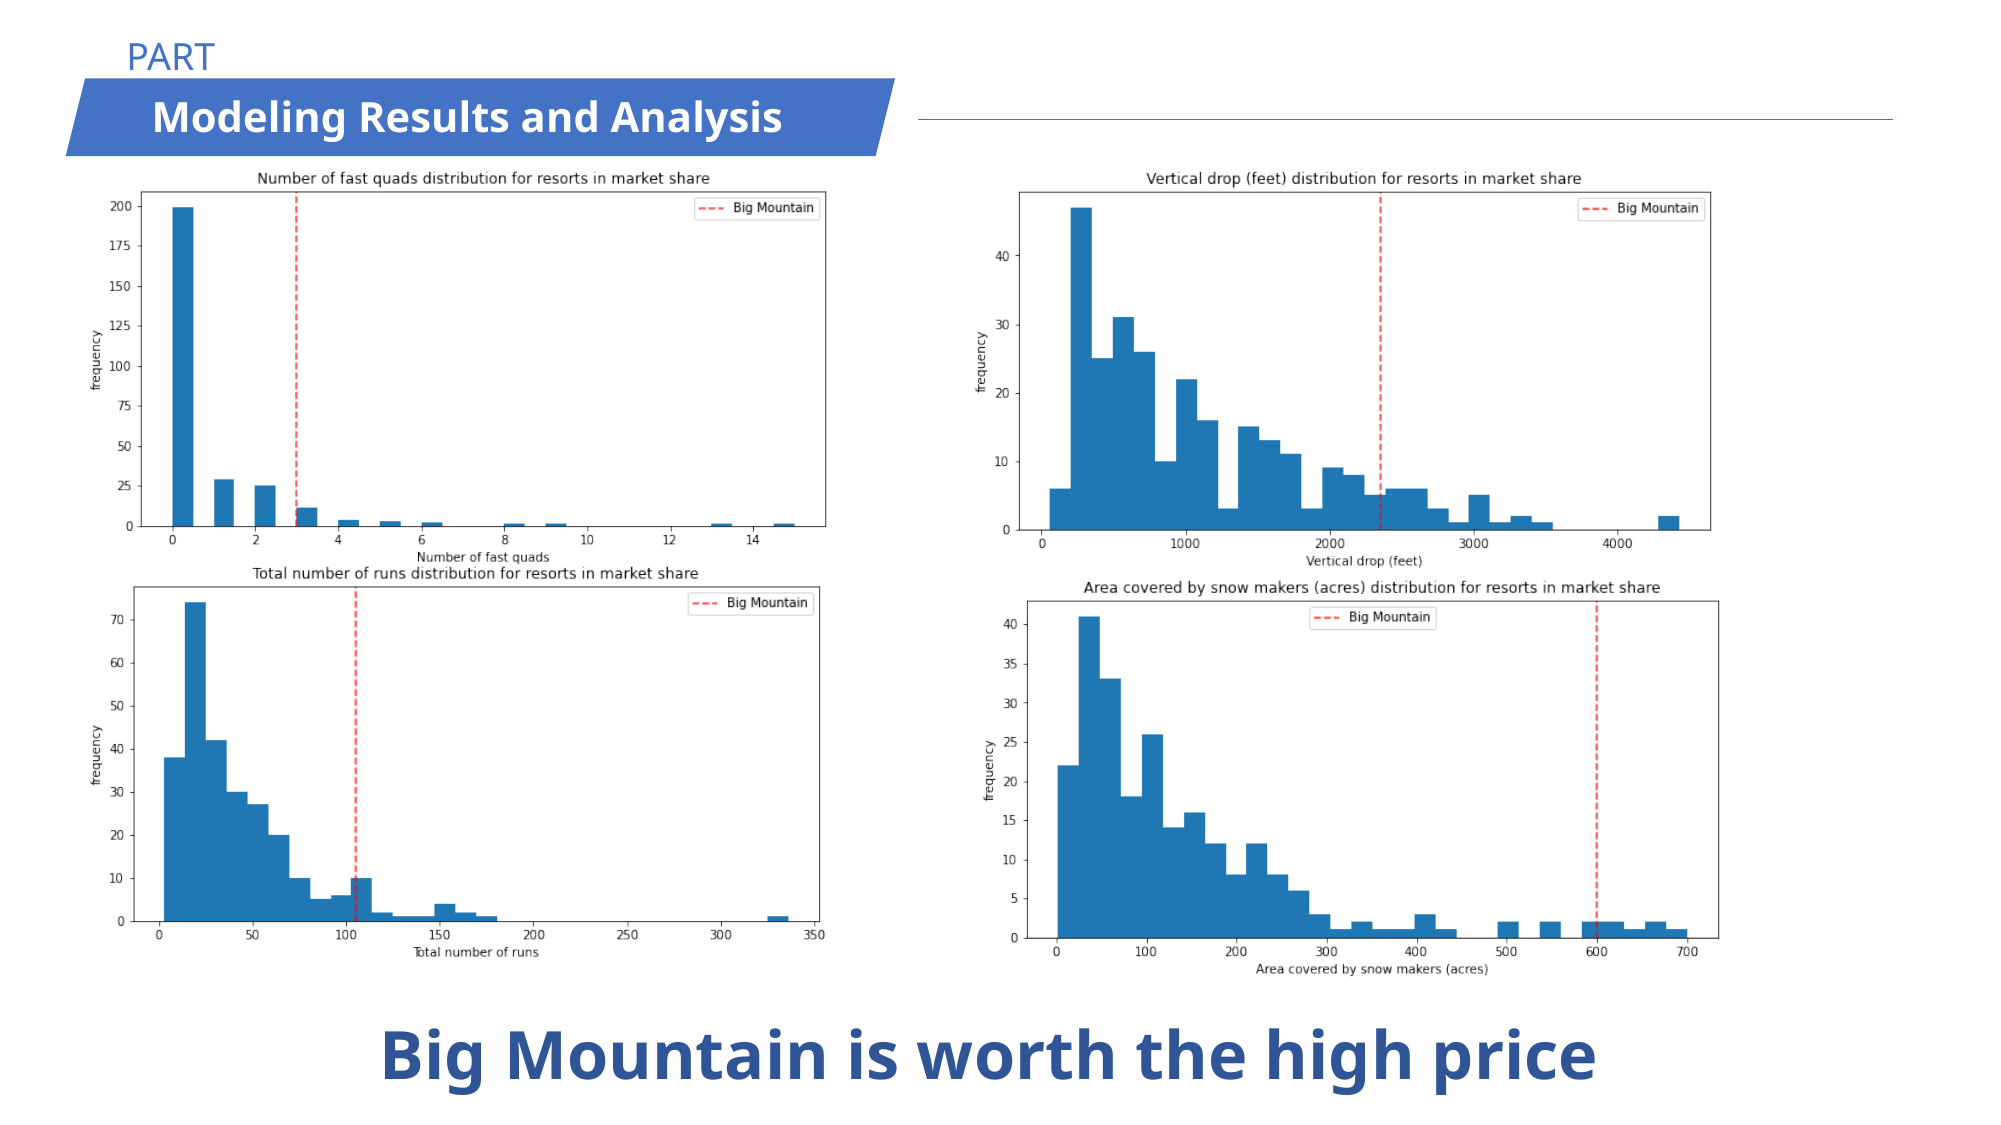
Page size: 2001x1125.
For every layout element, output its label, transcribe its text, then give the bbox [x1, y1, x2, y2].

text_box Big Mountain is worth the high price [364, 1005, 1632, 1100]
picture [83, 163, 834, 968]
picture [968, 163, 1727, 985]
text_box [11, 17, 1893, 157]
